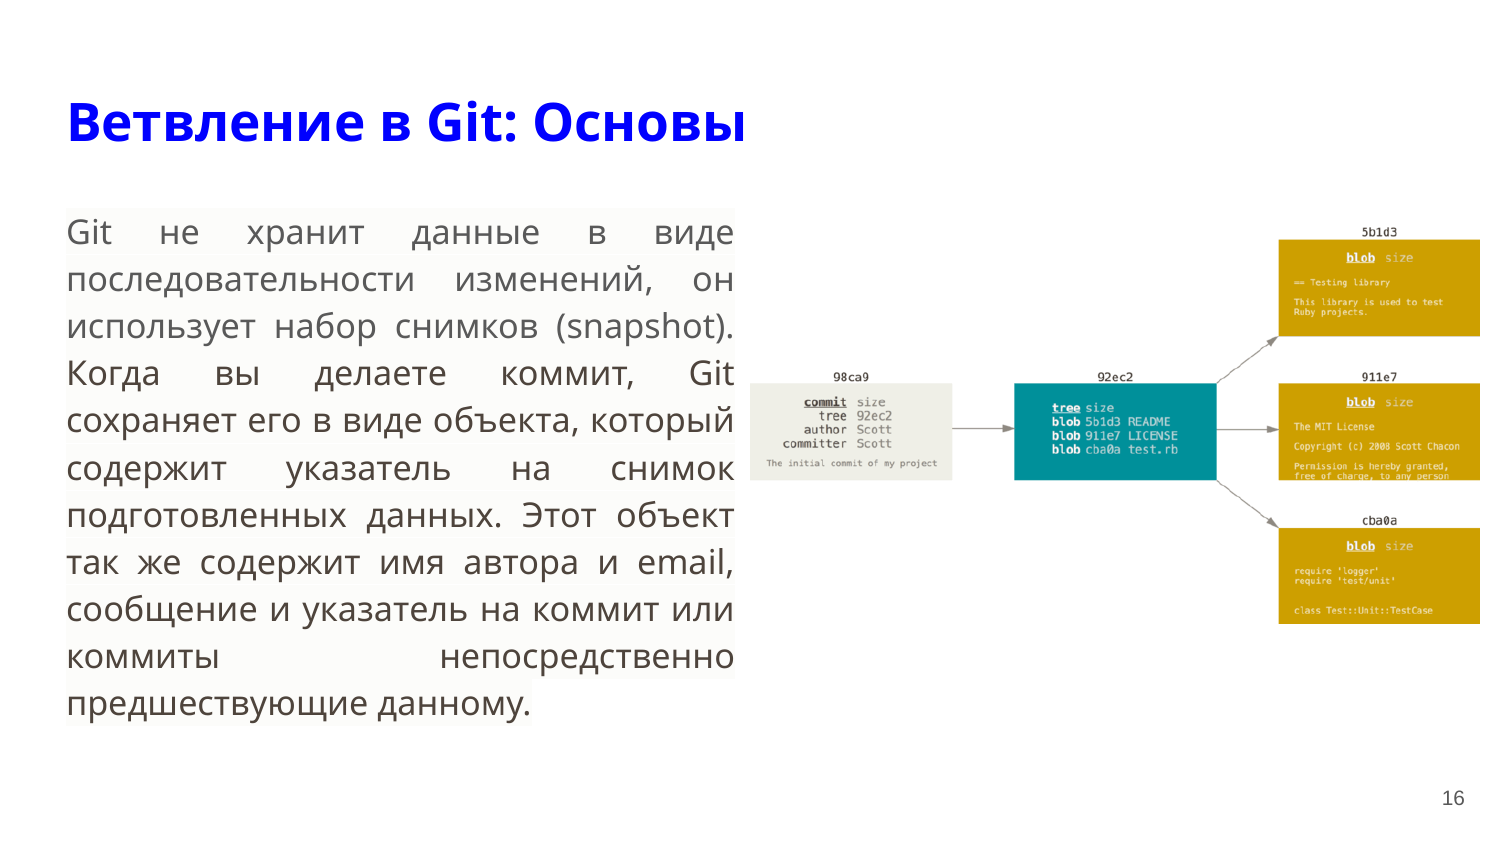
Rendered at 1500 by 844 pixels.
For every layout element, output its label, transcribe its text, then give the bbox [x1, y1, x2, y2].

list Git не хранит данные в виде последовательности изменений, он использует набор снимков (snapshot). Когда вы делаете коммит, Git сохраняет его в виде объекта, который содержит указатель на снимок подготовленных данных. Этот объект так же содержит имя автора и email, сообщение и указатель на коммит или коммиты непосредственно предшествующие данному. [51, 189, 750, 750]
title Ветвление в Git: Основы [51, 72, 1449, 167]
picture [749, 219, 1481, 625]
slide_number ‹#› [1389, 764, 1480, 830]
